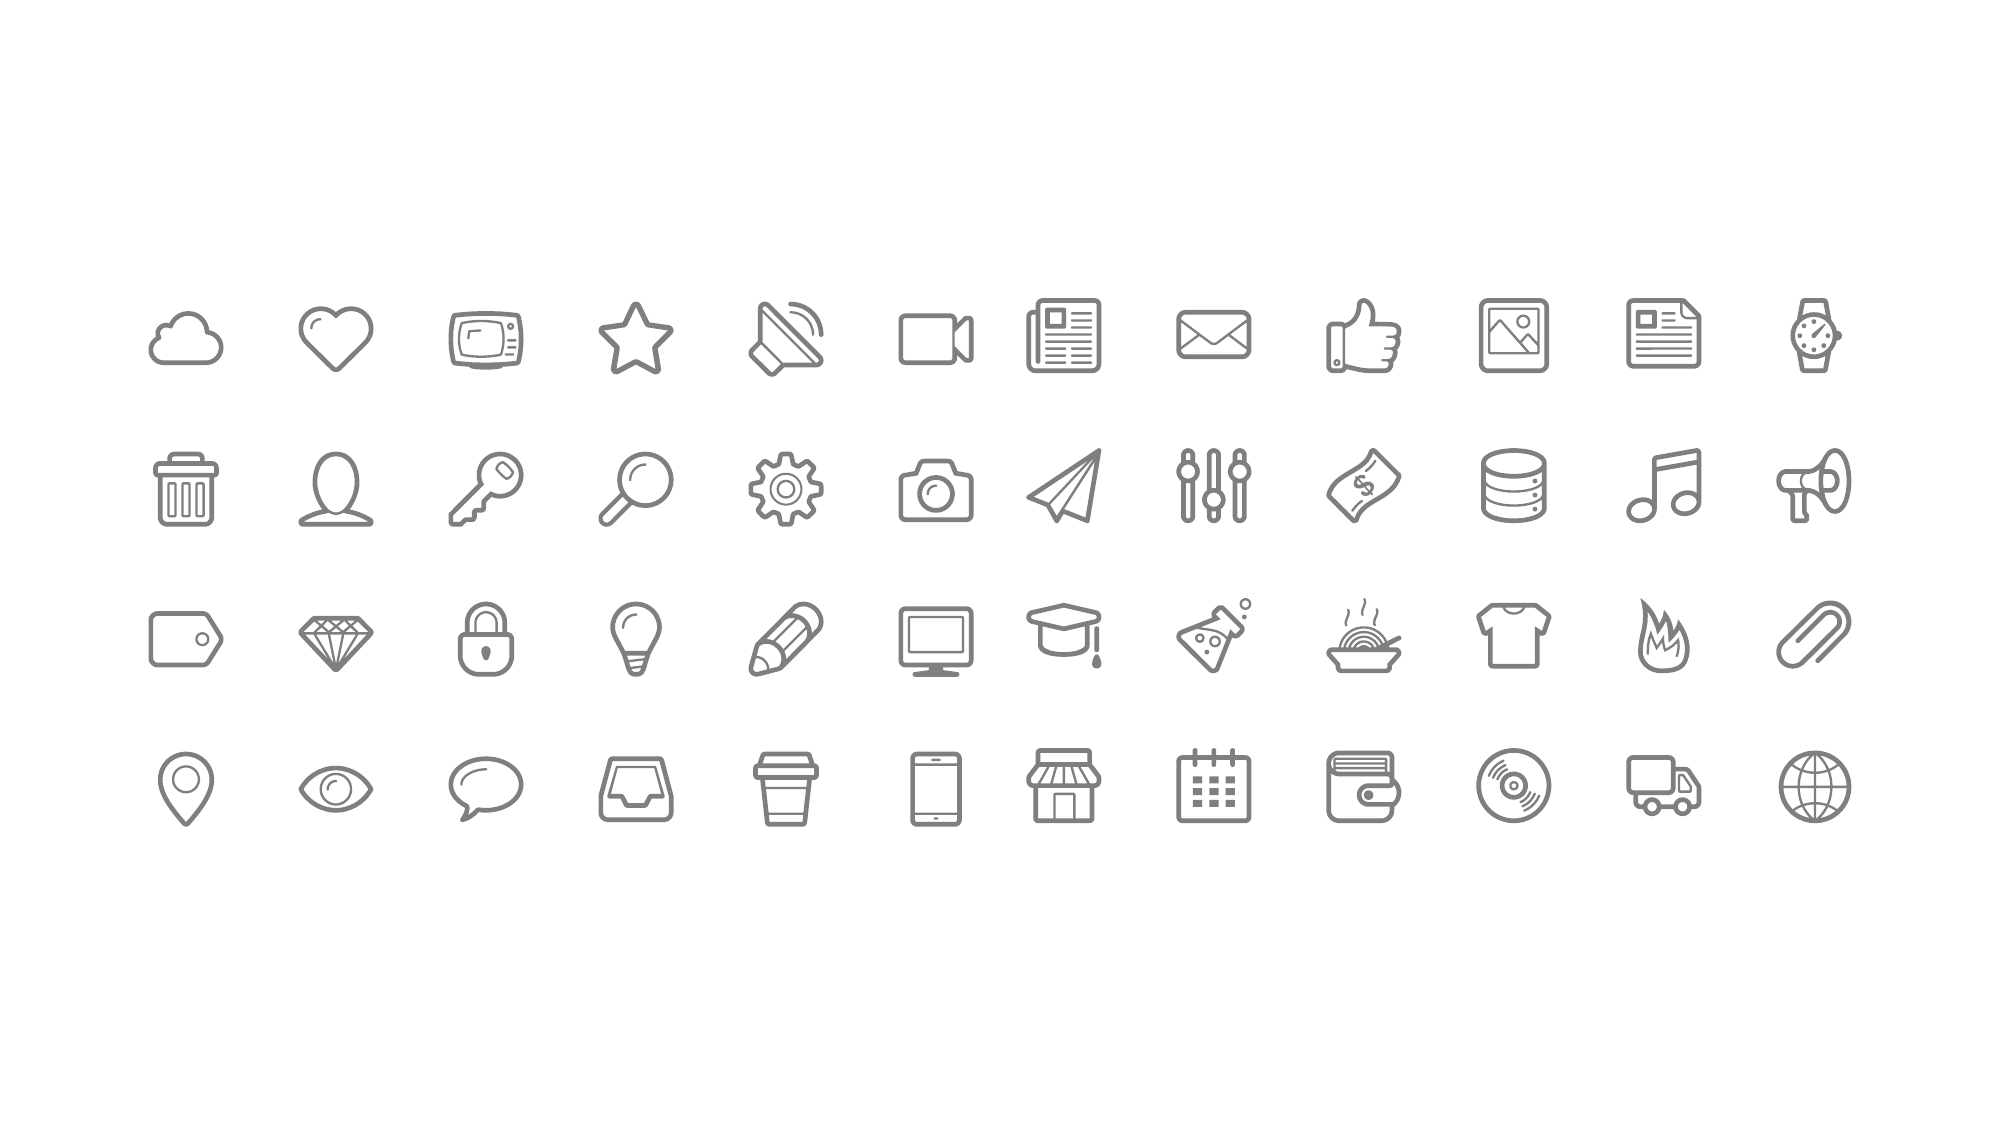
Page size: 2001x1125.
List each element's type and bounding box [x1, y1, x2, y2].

text_box [1326, 298, 1402, 374]
text_box [1638, 598, 1690, 674]
text_box [1326, 750, 1402, 824]
text_box [1026, 602, 1102, 669]
text_box [748, 451, 824, 527]
text_box [1176, 448, 1252, 524]
text_box [748, 301, 824, 377]
text_box [1326, 598, 1402, 674]
text_box [1326, 448, 1402, 524]
text_box [1476, 748, 1552, 824]
text_box [1626, 298, 1702, 369]
text_box [148, 311, 224, 366]
text_box [898, 313, 974, 366]
text_box [448, 756, 524, 823]
text_box [1626, 448, 1702, 524]
text_box [598, 756, 674, 823]
text_box [1026, 298, 1102, 374]
text_box [1176, 748, 1252, 824]
text_box [1478, 298, 1550, 374]
text_box [598, 301, 674, 375]
text_box [298, 306, 374, 373]
text_box [1026, 748, 1102, 824]
text_box [153, 451, 219, 527]
text_box [898, 606, 974, 677]
text_box [298, 765, 374, 813]
text_box [910, 751, 962, 827]
text_box [748, 601, 824, 677]
text_box [1776, 448, 1852, 524]
text_box [898, 458, 974, 523]
text_box [610, 601, 662, 677]
text_box [157, 751, 215, 827]
text_box [1176, 309, 1252, 360]
text_box [448, 451, 524, 527]
text_box [1476, 602, 1552, 669]
text_box [298, 615, 374, 673]
text_box [753, 751, 819, 827]
text_box [598, 451, 674, 527]
text_box [298, 451, 374, 527]
text_box [457, 601, 515, 677]
text_box [448, 311, 524, 370]
text_box [1626, 755, 1702, 817]
text_box [1026, 448, 1102, 524]
text_box [148, 611, 224, 668]
text_box [1176, 598, 1252, 674]
text_box [1776, 600, 1852, 669]
text_box [1481, 448, 1547, 524]
text_box [1778, 750, 1852, 824]
text_box [1790, 298, 1843, 374]
